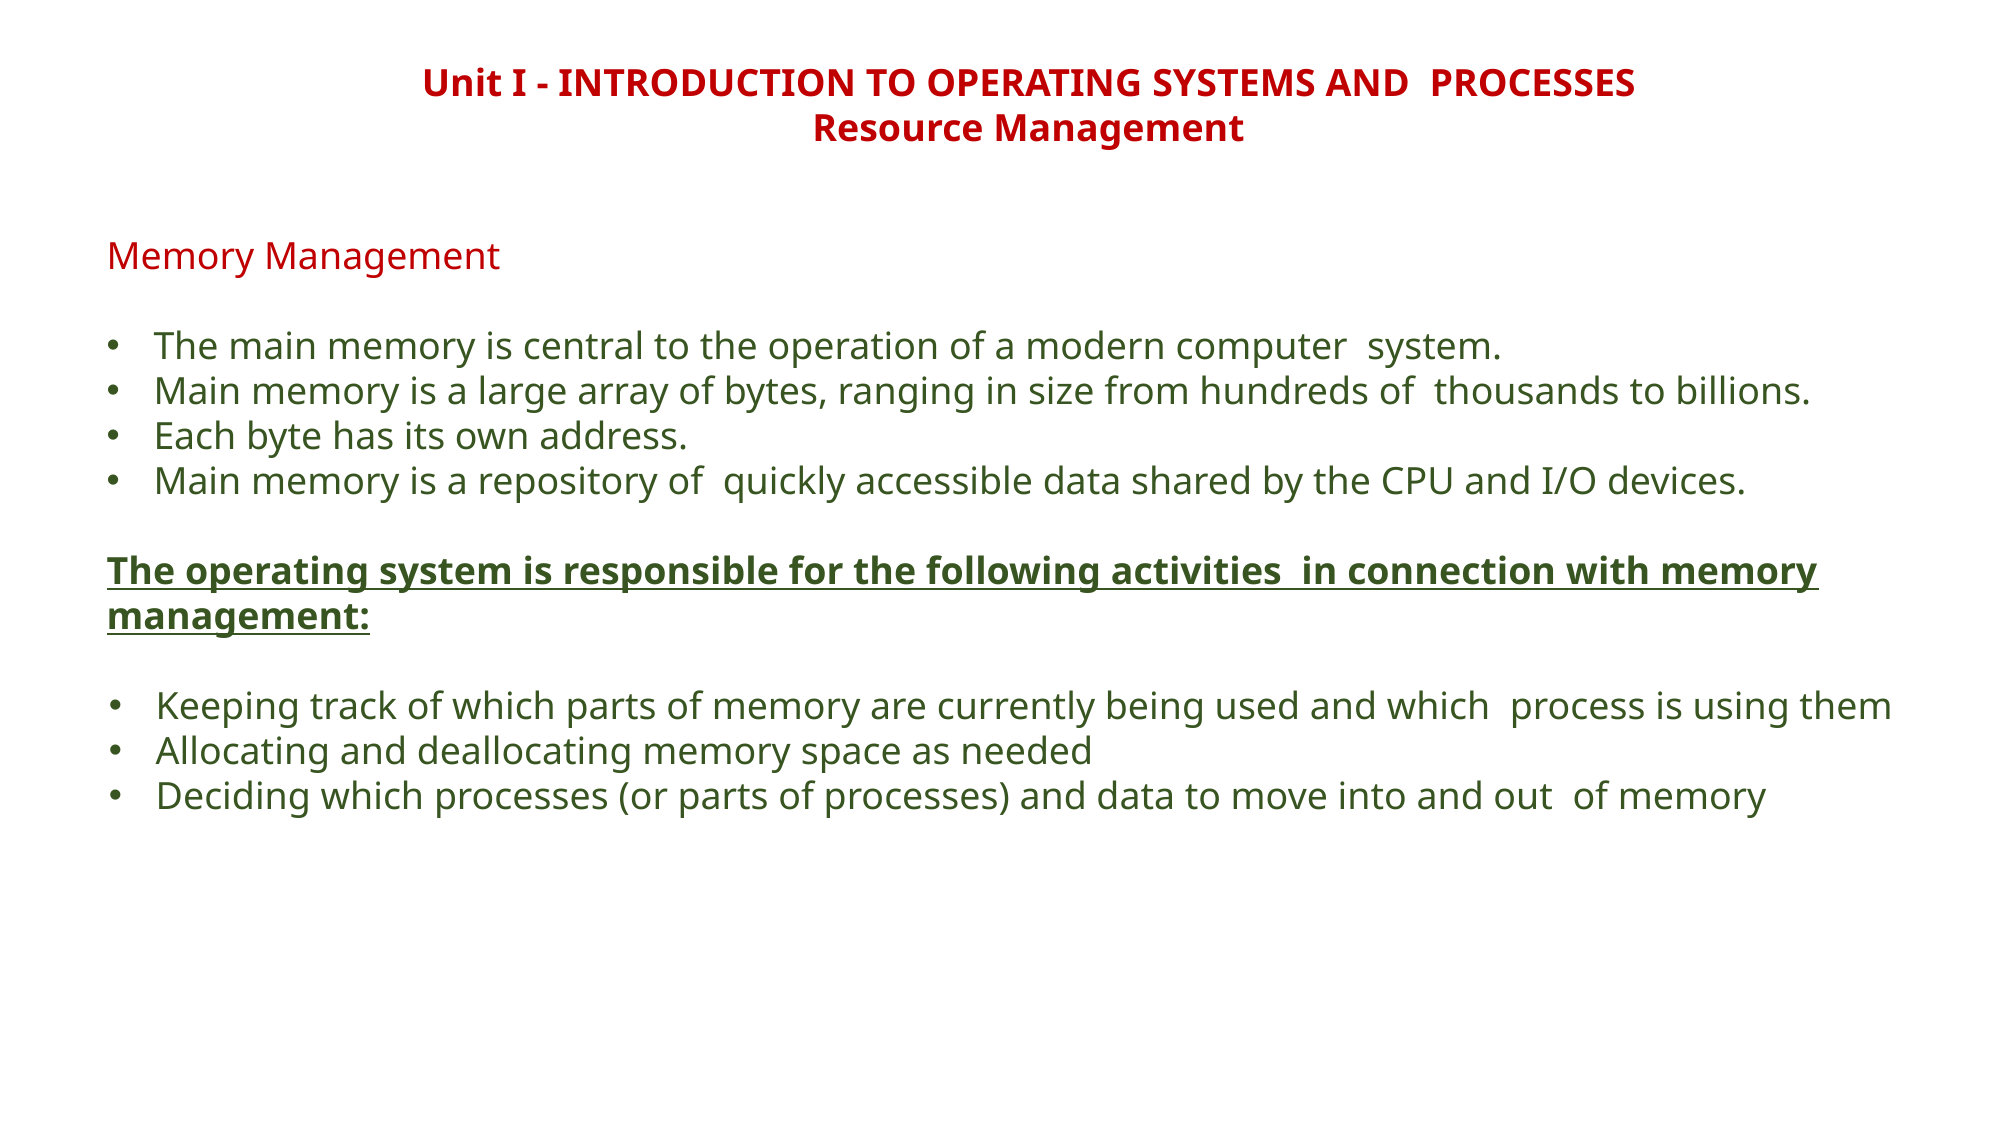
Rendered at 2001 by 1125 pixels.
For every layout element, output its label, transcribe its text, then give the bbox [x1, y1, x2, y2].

text_box Unit I - INTRODUCTION TO OPERATING SYSTEMS AND PROCESSES Resource Management [340, 51, 1717, 157]
text_box Memory Management The main memory is central to the operation of a modern computer system. Main memory is a large array of bytes, ranging in size from hundreds of thousands to billions. Each byte has its own address. Main memory is a repository of quickly accessible data shared by the CPU and I/O devices. The operating system is responsible for the following activities in connection with memory management: Keeping track of which parts of memory are currently being used and which process is using them Allocating and deallocating memory space as needed Deciding which processes (or parts of processes) and data to move into and out of memory [91, 224, 1935, 825]
